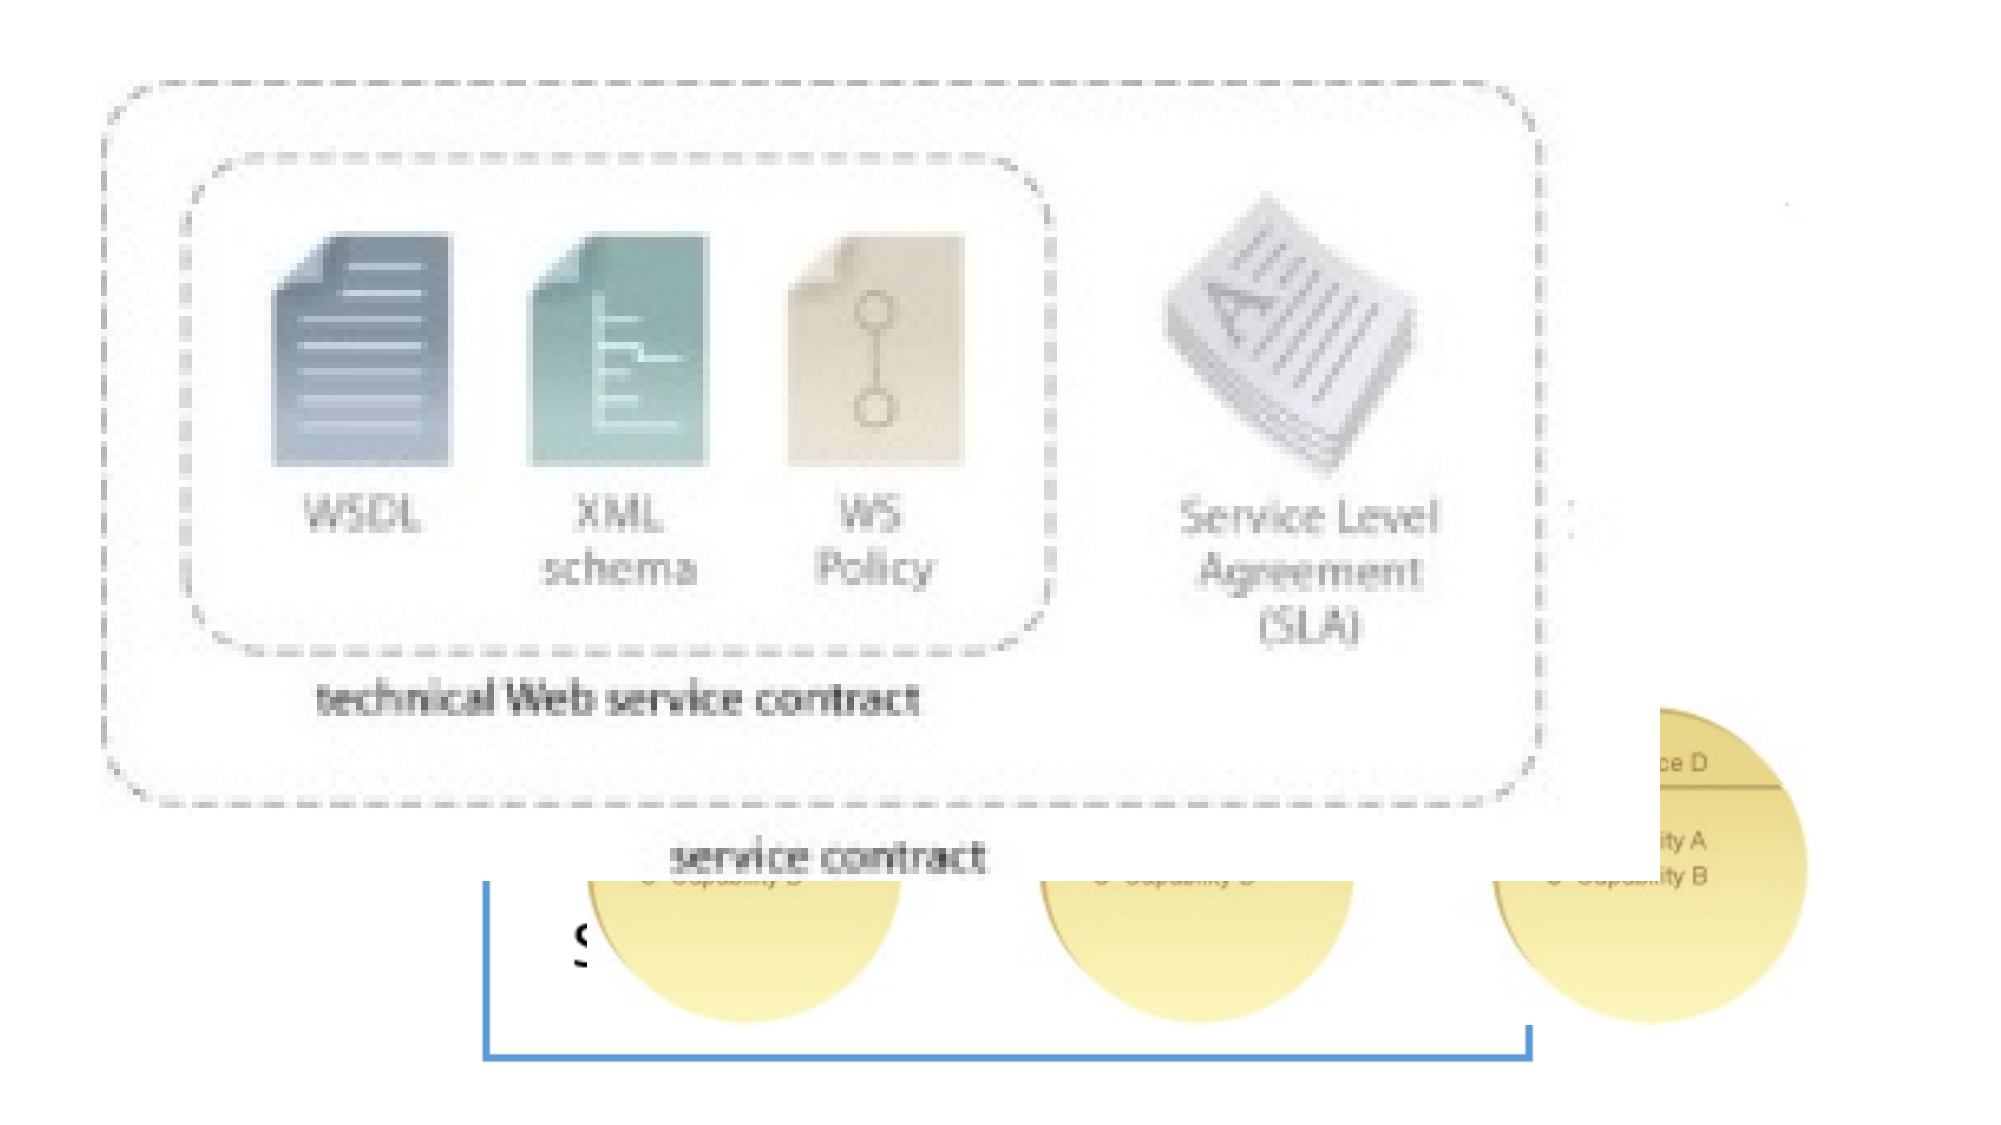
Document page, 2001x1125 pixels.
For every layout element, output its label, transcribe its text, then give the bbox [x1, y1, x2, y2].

title Design Principles [137, 59, 1863, 104]
picture [65, 80, 1914, 1125]
